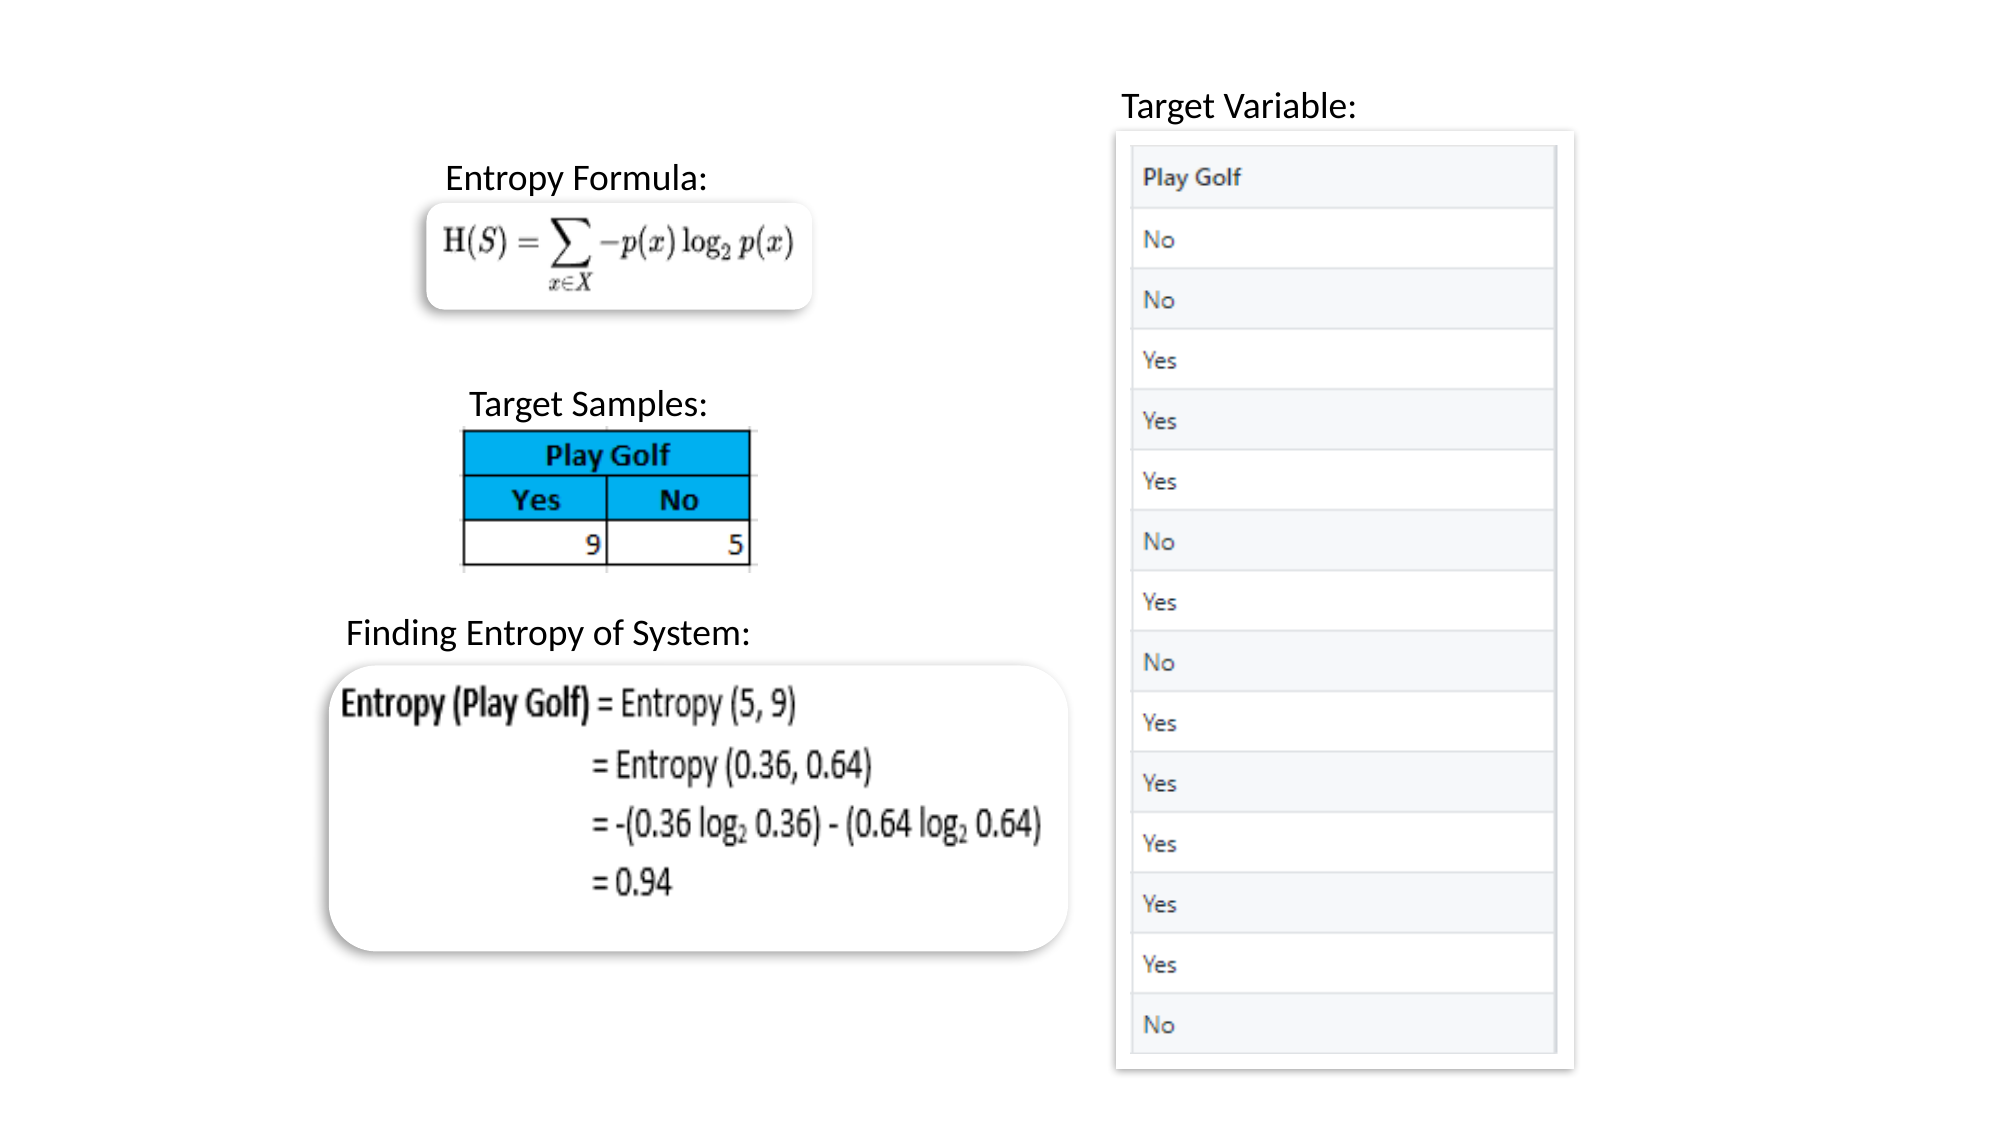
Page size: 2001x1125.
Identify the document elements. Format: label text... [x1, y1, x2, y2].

text_box Entropy Formula: [428, 145, 726, 202]
text_box Target Samples: [454, 371, 724, 432]
text_box Finding Entropy of System: [331, 600, 767, 661]
picture [459, 426, 758, 573]
text_box Target Variable: [1106, 73, 1373, 134]
picture [426, 202, 813, 310]
picture [328, 665, 1069, 952]
picture [1130, 145, 1560, 1055]
